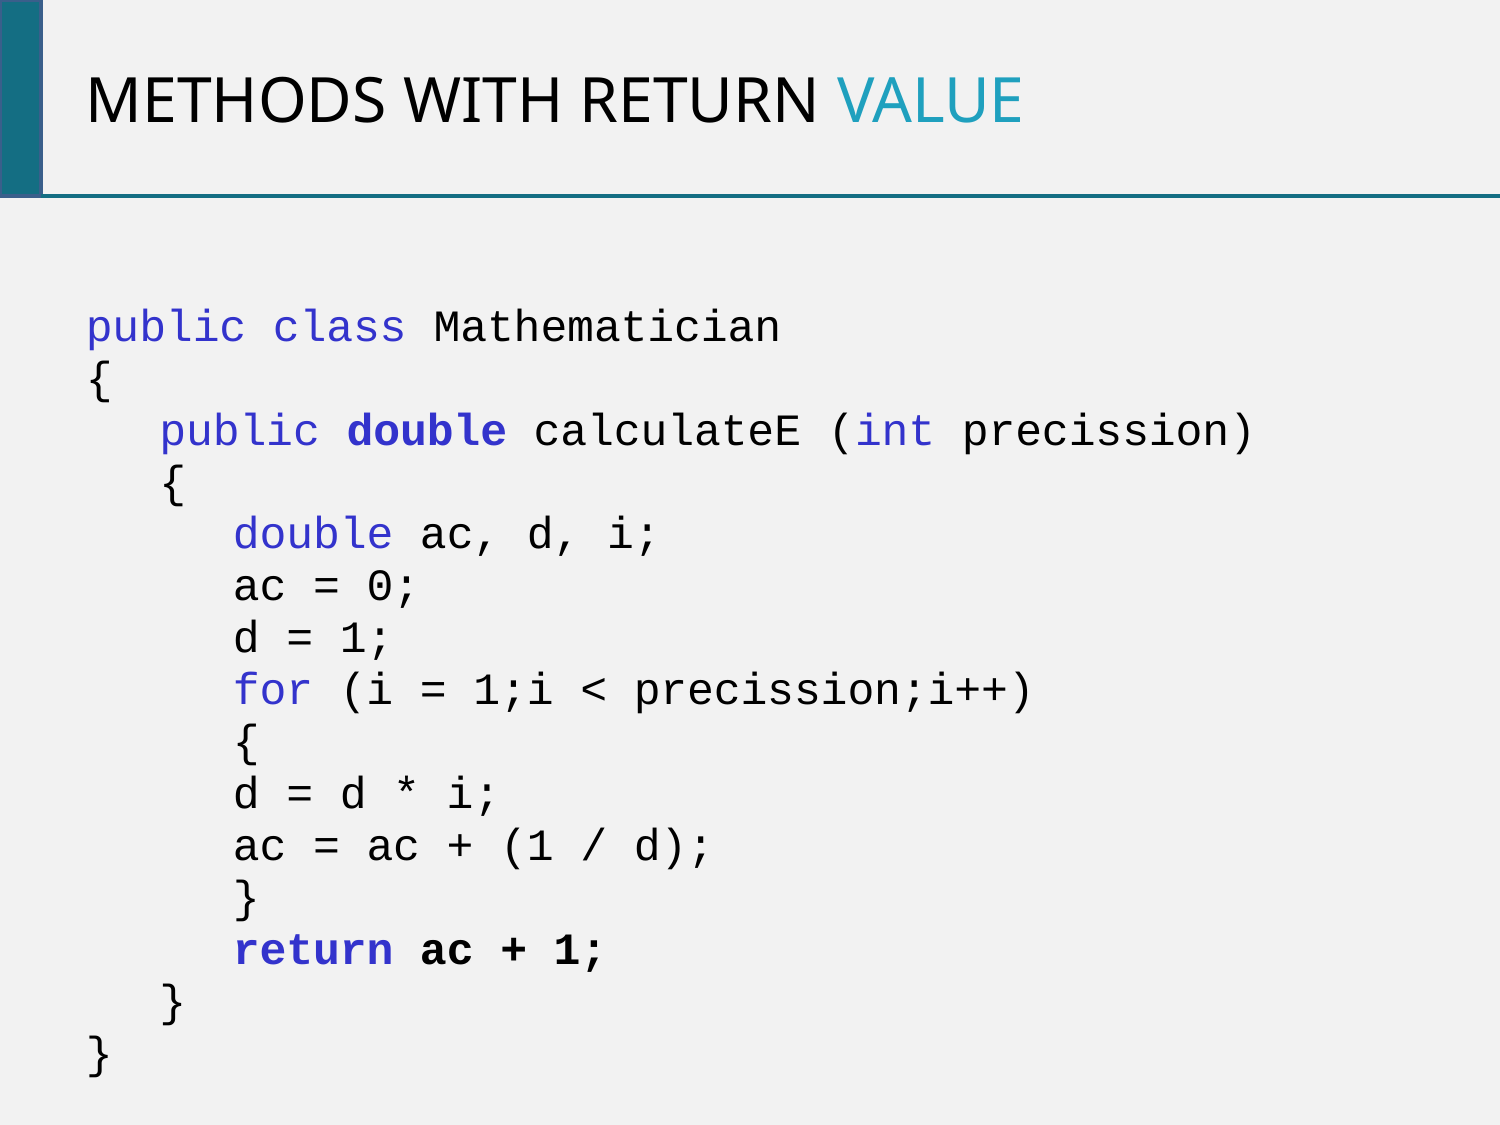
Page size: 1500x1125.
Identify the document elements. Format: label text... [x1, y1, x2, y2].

list public class Mathematician { public double calculateE (int precission) { double ac, d, i; ac = 0; d = 1; for (i = 1;i < precission;i++) { d = d * i; ac = ac + (1 / d); } return ac + 1; } } [70, 231, 1430, 1088]
text_box [0, 0, 43, 198]
text_box Methods with return value [70, 0, 1294, 194]
